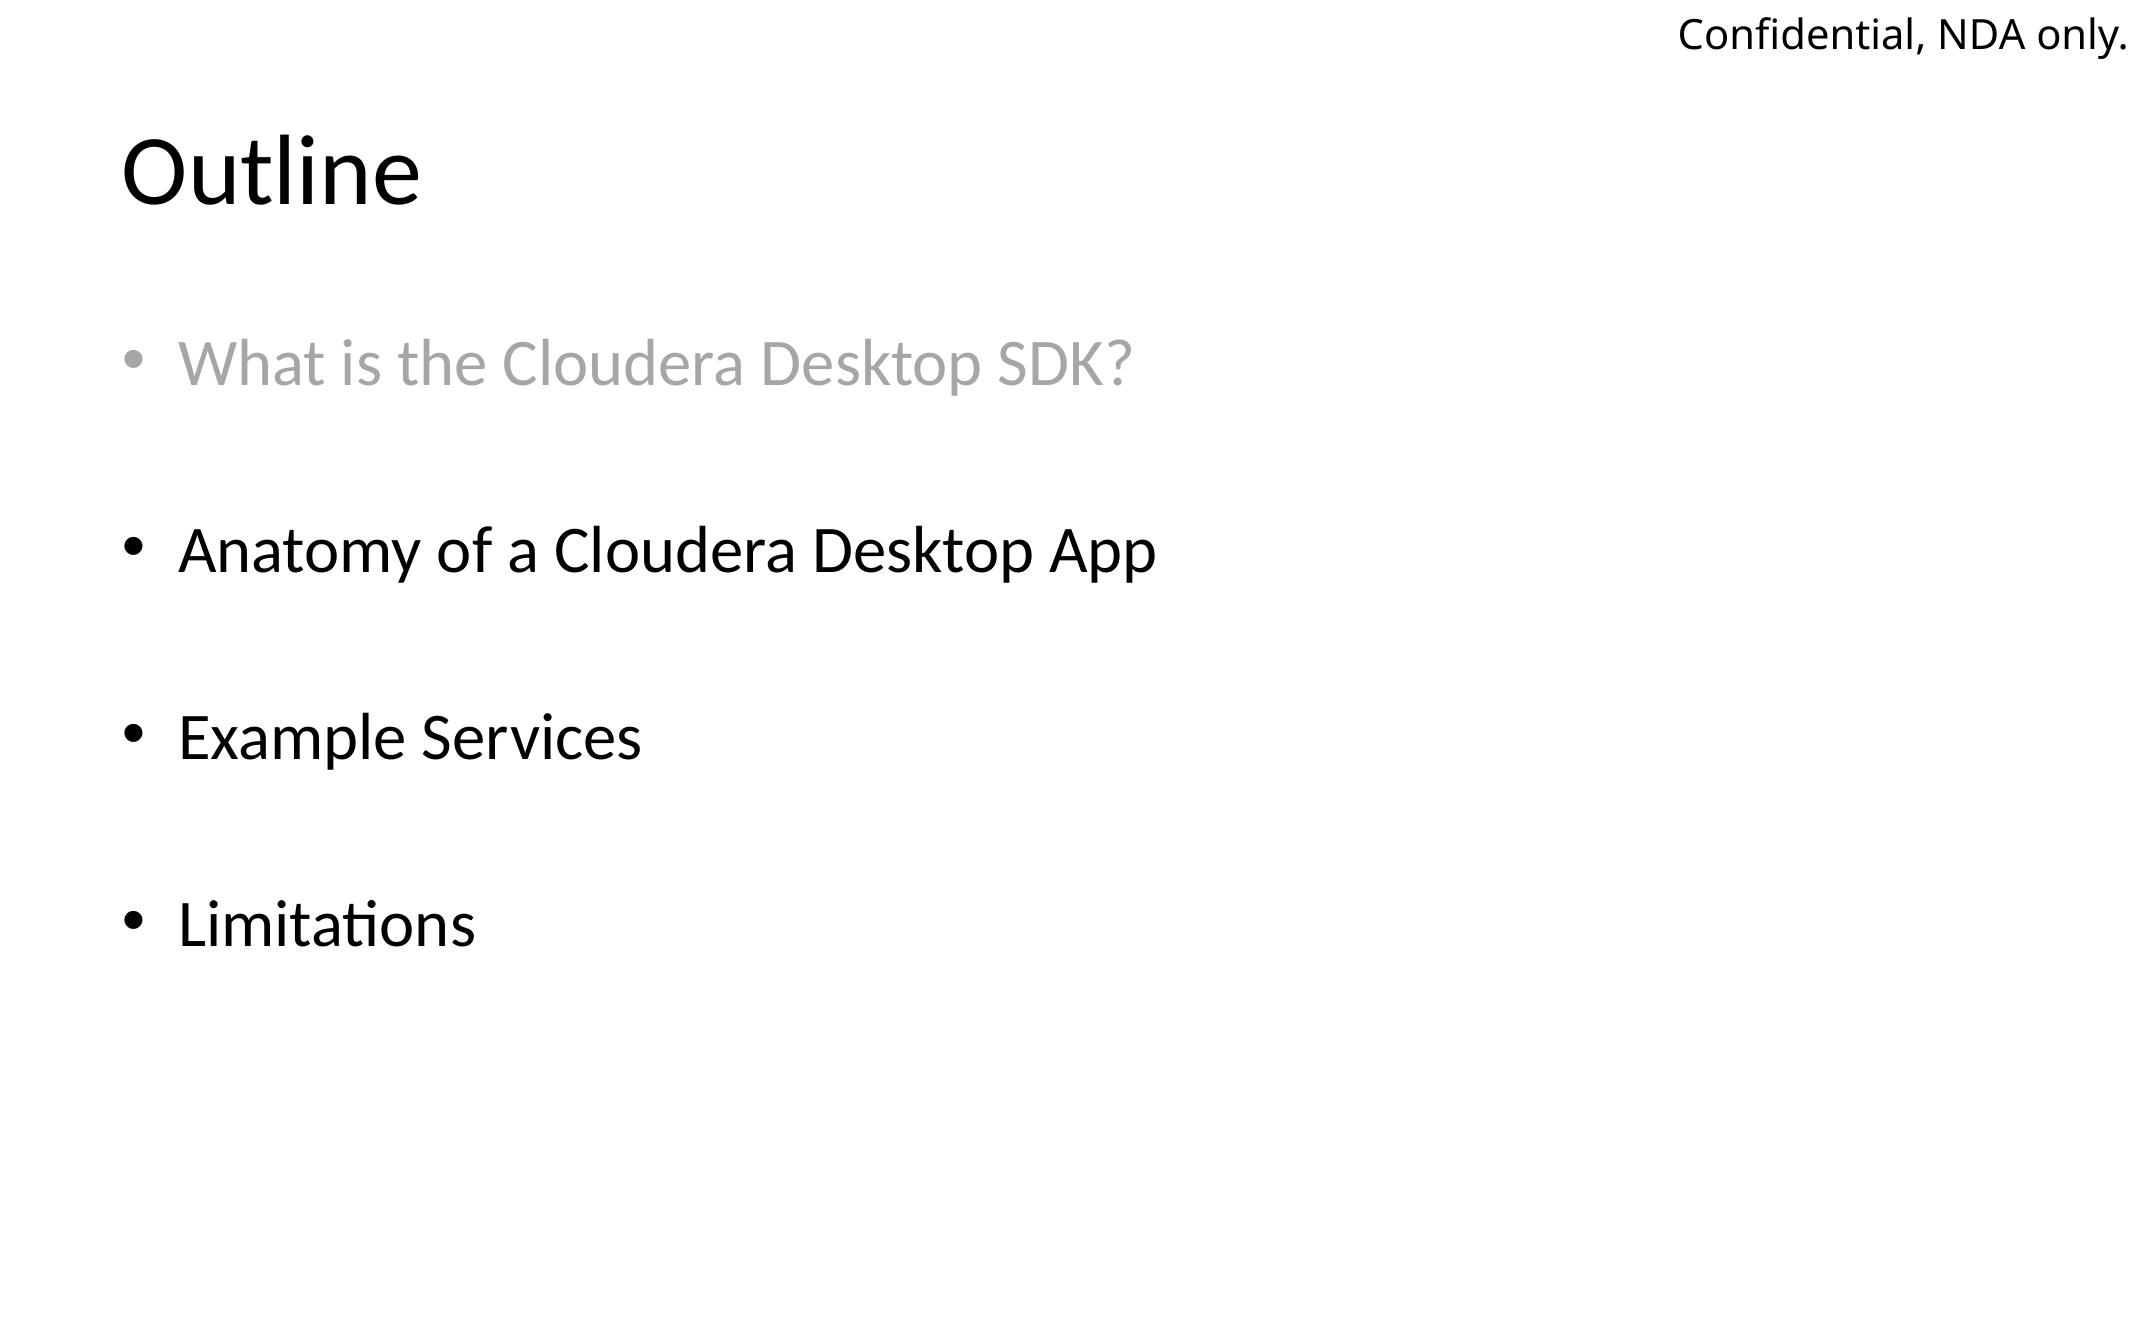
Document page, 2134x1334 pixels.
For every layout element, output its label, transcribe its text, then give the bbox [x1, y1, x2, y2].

list What is the Cloudera Desktop SDK? Anatomy of a Cloudera Desktop App Example Services Limitations [106, 311, 2027, 1192]
title Outline [106, 53, 2027, 276]
